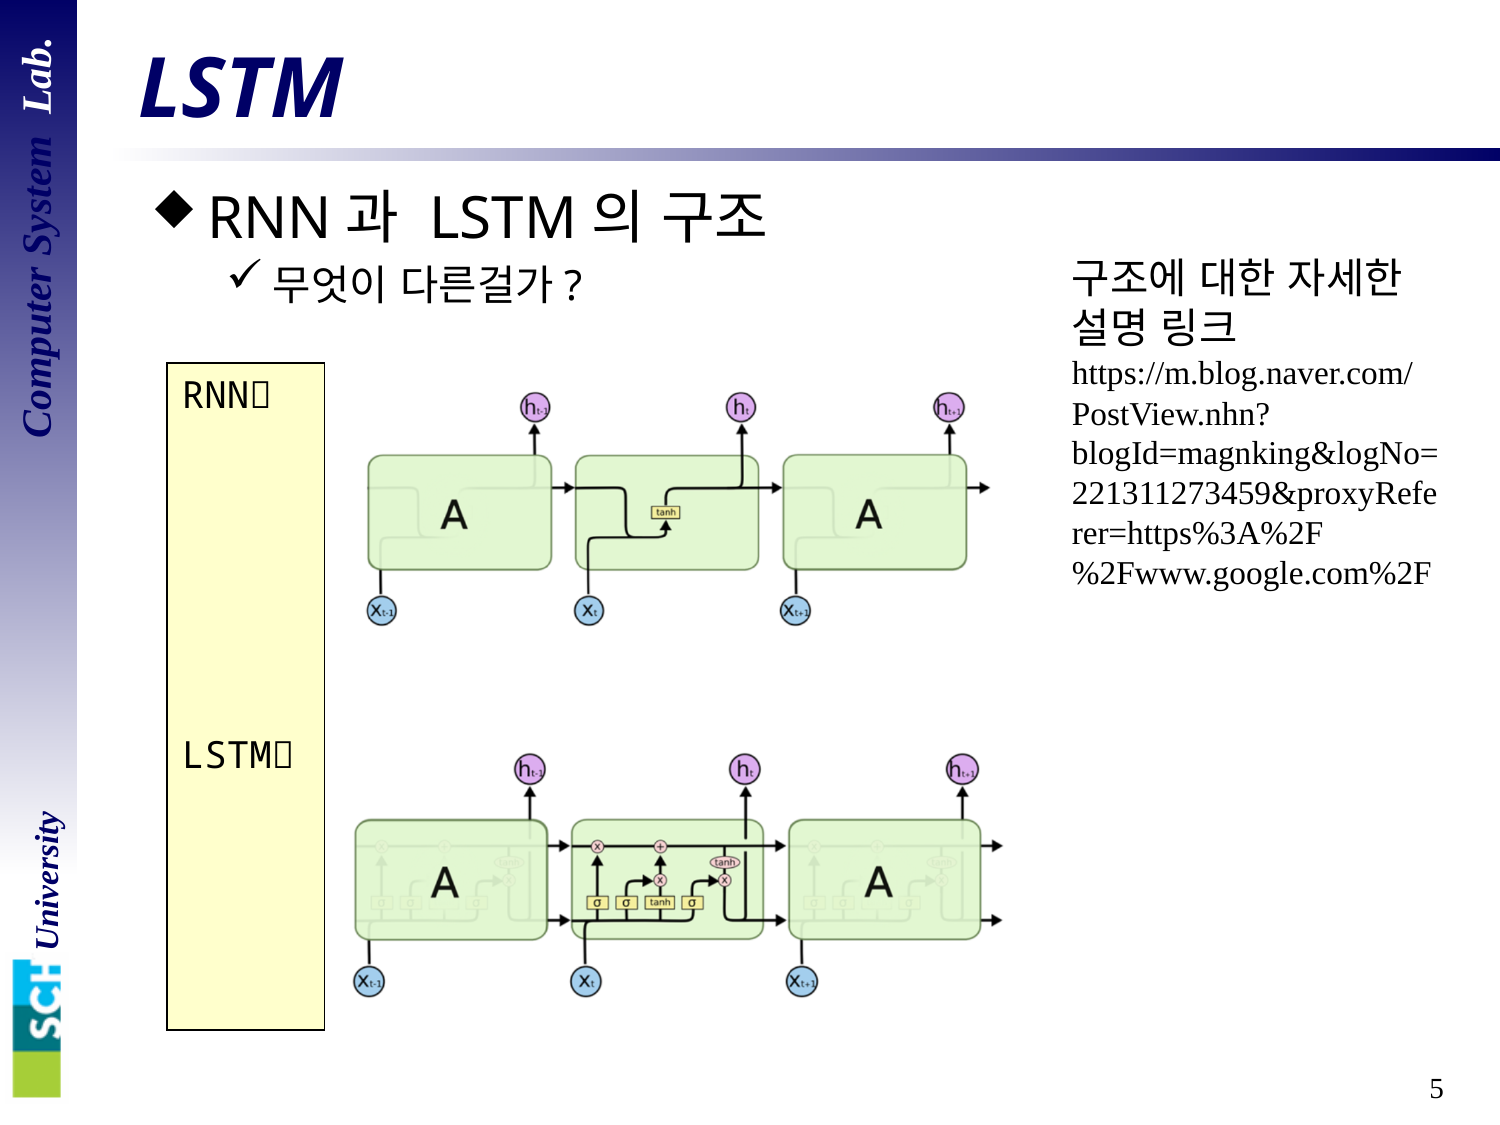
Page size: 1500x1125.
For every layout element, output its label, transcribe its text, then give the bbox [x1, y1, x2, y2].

picture [5, 952, 69, 1104]
text_box [277, 97, 1500, 173]
picture [327, 739, 1023, 1013]
list RNN과 LSTM의 구조 무엇이 다른걸가? [135, 172, 1448, 1038]
title LSTM [123, 25, 1460, 143]
text_box RNN LSTM [167, 363, 325, 1030]
picture [329, 362, 1009, 640]
text_box 구조에 대한 자세한 설명 링크 https://m.blog.naver.com/PostView.nhn?blogId=magnking&logNo=221311273459&proxyReferer=https%3A%2F%2Fwww.google.com%2F [1057, 244, 1459, 659]
